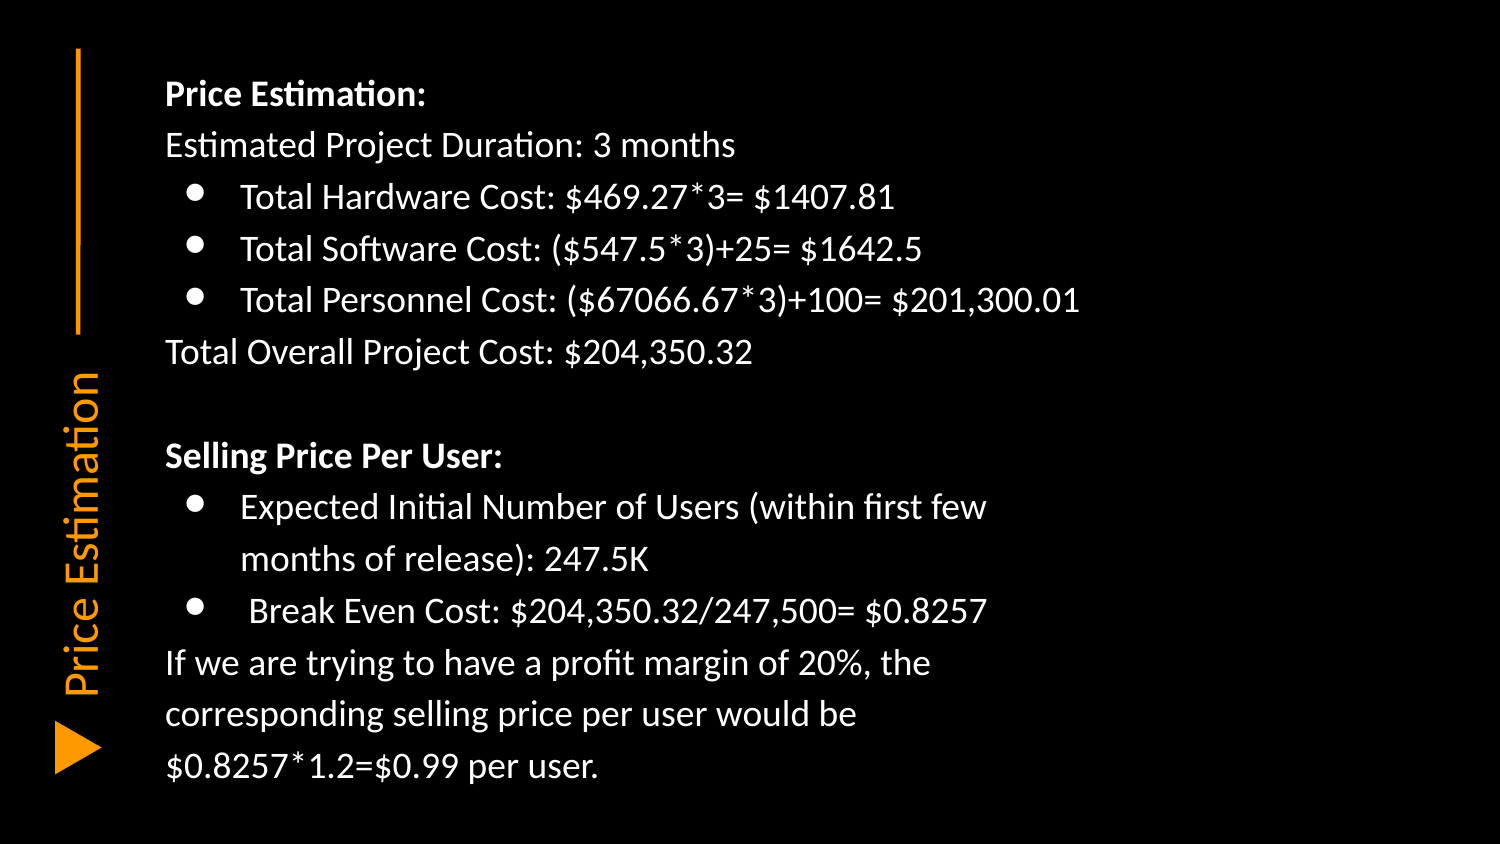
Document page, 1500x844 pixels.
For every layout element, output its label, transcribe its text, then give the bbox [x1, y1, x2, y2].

text_box Price Estimation: Estimated Project Duration: 3 months Total Hardware Cost: $469.27*3= $1407.81 Total Software Cost: ($547.5*3)+25= $1642.5 Total Personnel Cost: ($67066.67*3)+100= $201,300.01 Total Overall Project Cost: $204,350.32 Selling Price Per User: Expected Initial Number of Users (within first few months of release): 247.5K Break Even Cost: $204,350.32/247,500= $0.8257 If we are trying to have a profit margin of 20%, the corresponding selling price per user would be $0.8257*1.2=$0.99 per user. [150, 46, 1106, 758]
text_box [32, 48, 124, 775]
